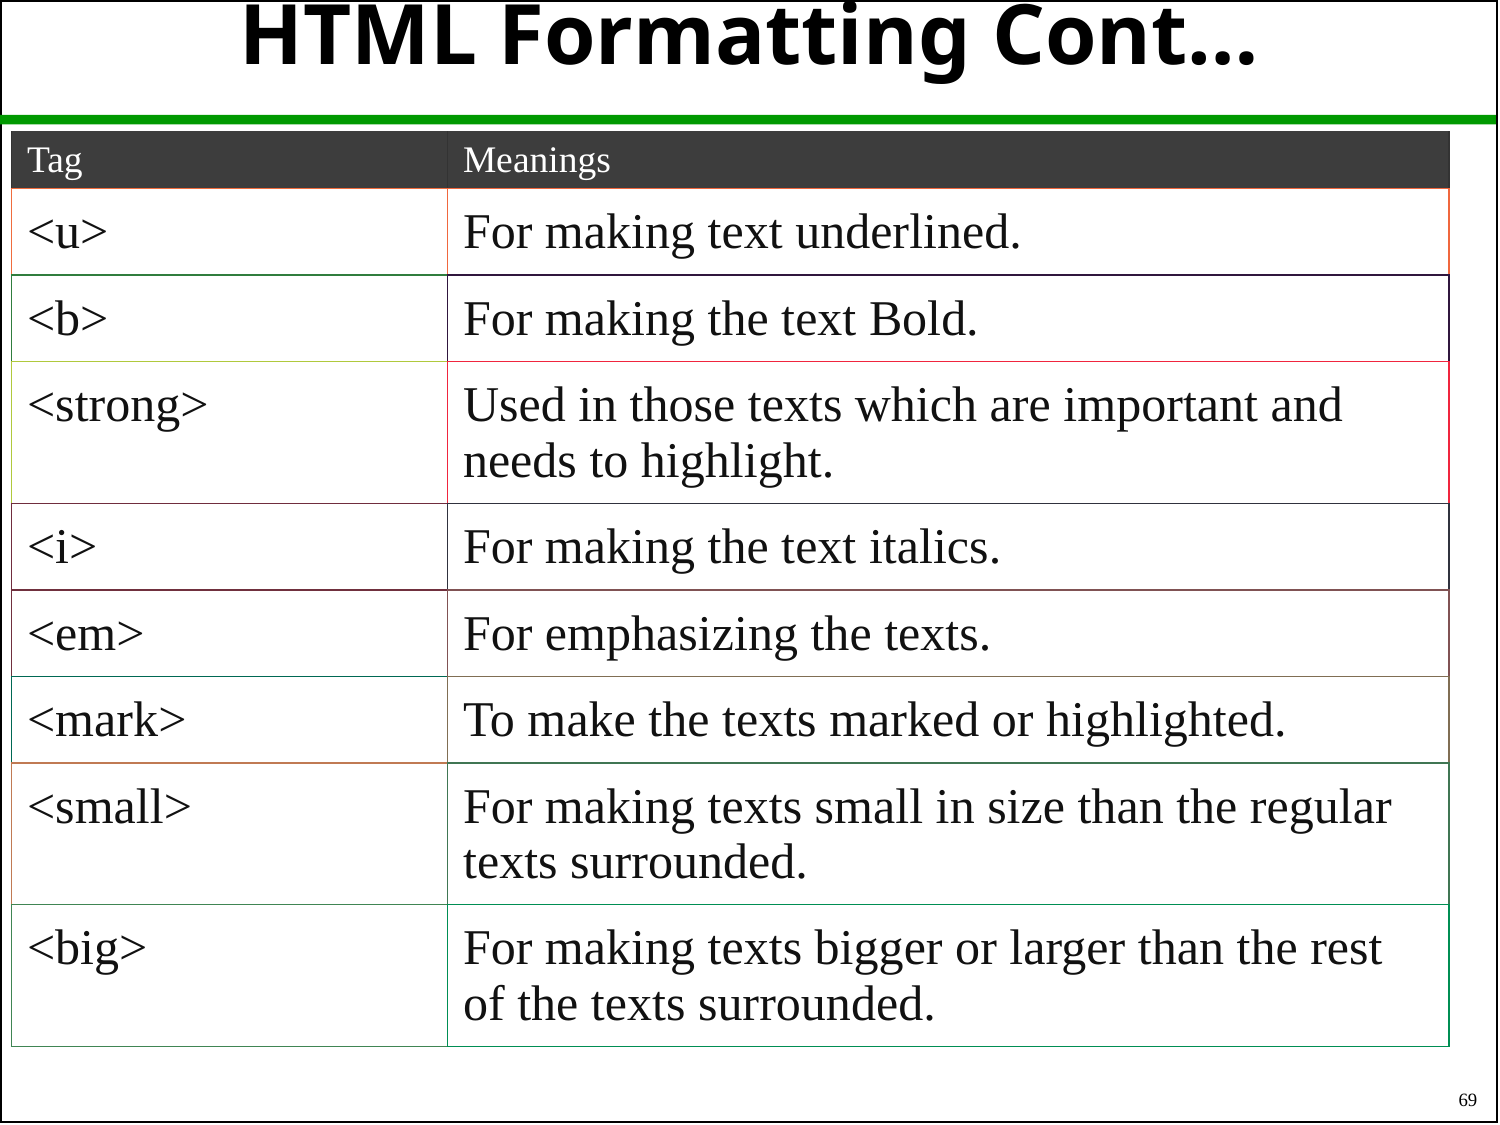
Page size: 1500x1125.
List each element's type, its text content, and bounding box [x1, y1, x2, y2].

table_cell <em> [12, 591, 447, 676]
table_cell For making texts small in size than the regular texts surrounded. [448, 764, 1448, 904]
title HTML Formatting Cont… [7, 15, 1493, 159]
table_cell For making texts bigger or larger than the rest of the texts surrounded. [448, 905, 1448, 1046]
table_cell <big> [12, 905, 447, 1046]
table_cell For making the text italics. [448, 504, 1448, 589]
table_cell <b> [12, 276, 447, 361]
table_cell For emphasizing the texts. [448, 591, 1448, 676]
table_header Meanings [448, 131, 1448, 188]
table_cell <mark> [12, 677, 447, 762]
table_cell Used in those texts which are important and needs to highlight. [448, 362, 1448, 503]
table_cell <i> [12, 504, 447, 589]
slide_number 69 [1179, 1074, 1493, 1119]
table_cell <u> [12, 189, 447, 274]
table_cell For making text underlined. [448, 189, 1448, 274]
table_cell <small> [12, 764, 447, 904]
table_cell <strong> [12, 362, 447, 503]
table_cell To make the texts marked or highlighted. [448, 677, 1448, 762]
table_cell For making the text Bold. [448, 276, 1448, 361]
table_header Tag [12, 131, 447, 188]
